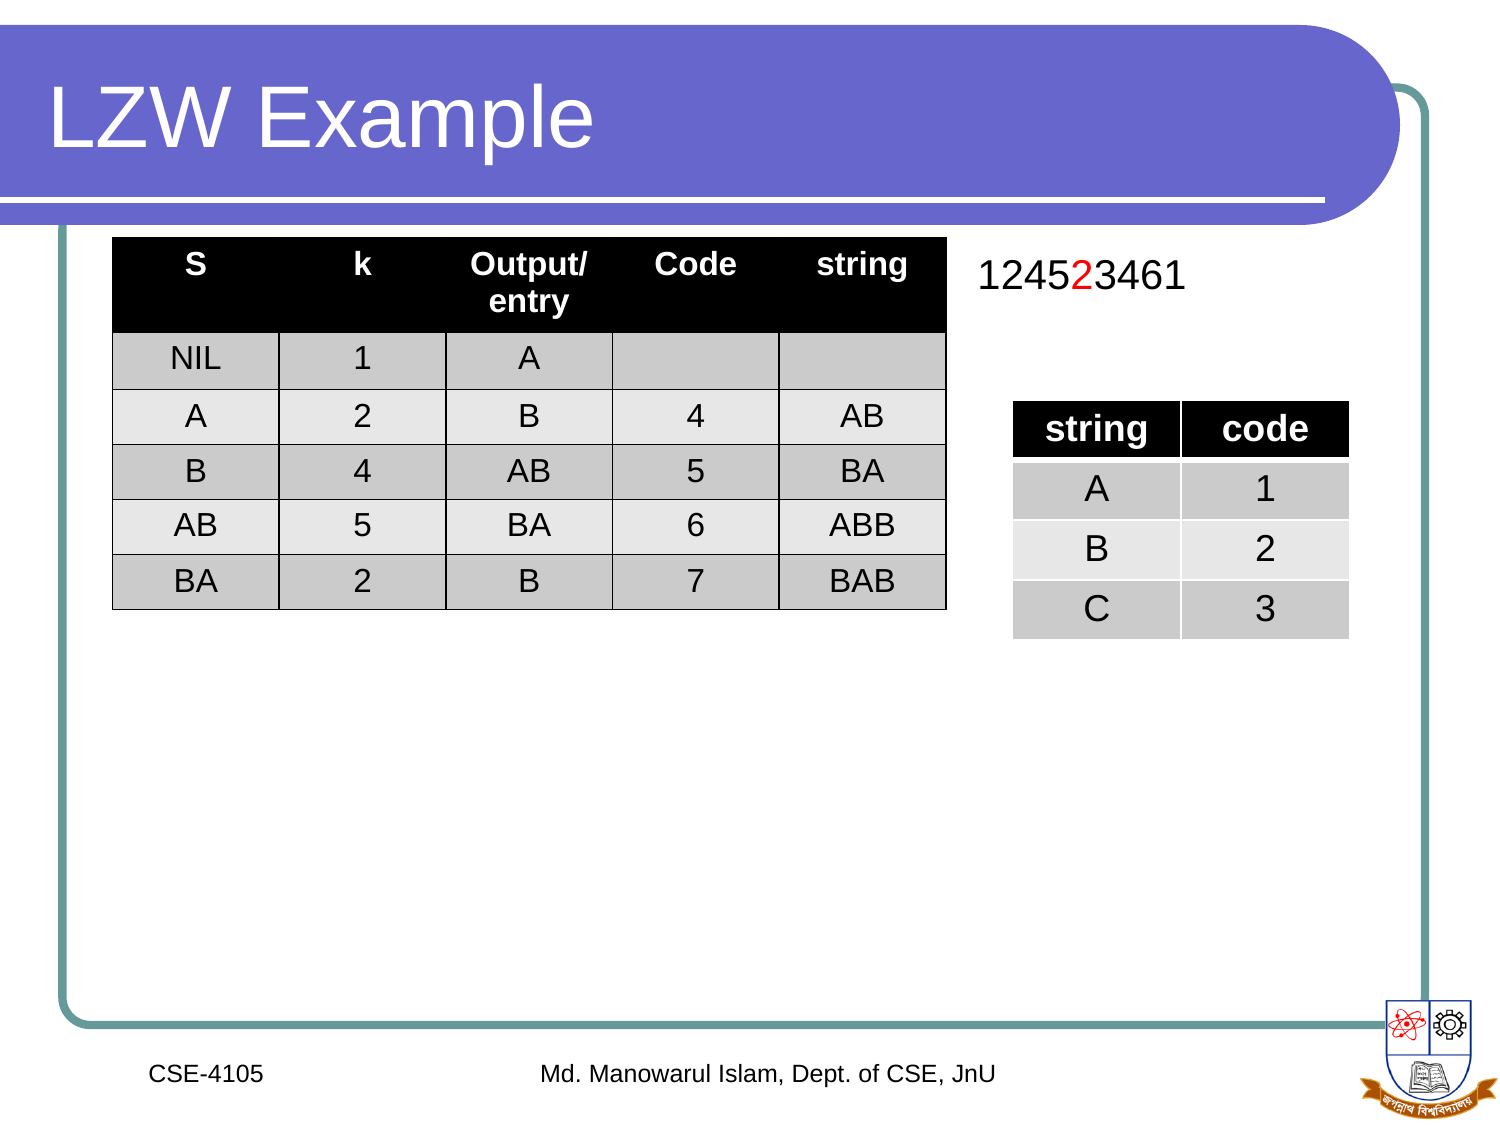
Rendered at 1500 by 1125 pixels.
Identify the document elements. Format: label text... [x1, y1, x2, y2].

table_cell 2 [280, 555, 445, 609]
table_cell B [113, 445, 278, 499]
table_cell AB [113, 500, 278, 554]
table_cell 6 [613, 500, 778, 554]
table_cell 2 [1182, 521, 1349, 579]
table_cell 5 [613, 445, 778, 499]
table_cell C [1013, 581, 1180, 639]
table_cell 4 [613, 390, 778, 444]
table_cell B [447, 390, 612, 444]
table_cell A [113, 390, 278, 444]
table_cell [780, 333, 945, 389]
table_header code [1182, 401, 1349, 457]
table_header Code [613, 238, 778, 332]
table_cell 5 [280, 500, 445, 554]
table_cell [613, 333, 778, 389]
table_cell NIL [113, 333, 278, 389]
table_cell A [447, 333, 612, 389]
table_header S [113, 238, 278, 332]
text_box 124523461 [962, 249, 1500, 325]
table_cell AB [780, 390, 945, 444]
table_cell 1 [1182, 463, 1349, 519]
table_cell 2 [280, 390, 445, 444]
title LZW Example [32, 37, 1347, 188]
table_cell BA [780, 445, 945, 499]
table_cell B [1013, 521, 1180, 579]
picture [1360, 991, 1498, 1120]
table_cell AB [447, 445, 612, 499]
table_header Output/entry [447, 238, 612, 332]
table_cell ABB [780, 500, 945, 554]
table_cell 7 [613, 555, 778, 609]
table_cell 3 [1182, 581, 1349, 639]
table_header string [1013, 401, 1180, 457]
table_header string [780, 238, 945, 332]
table_cell BA [113, 555, 278, 609]
table_cell BAB [780, 555, 945, 609]
table_cell B [447, 555, 612, 609]
table_header k [280, 238, 445, 332]
table_cell A [1013, 463, 1180, 519]
table_cell 4 [280, 445, 445, 499]
table_cell BA [447, 500, 612, 554]
table_cell 1 [280, 333, 445, 389]
